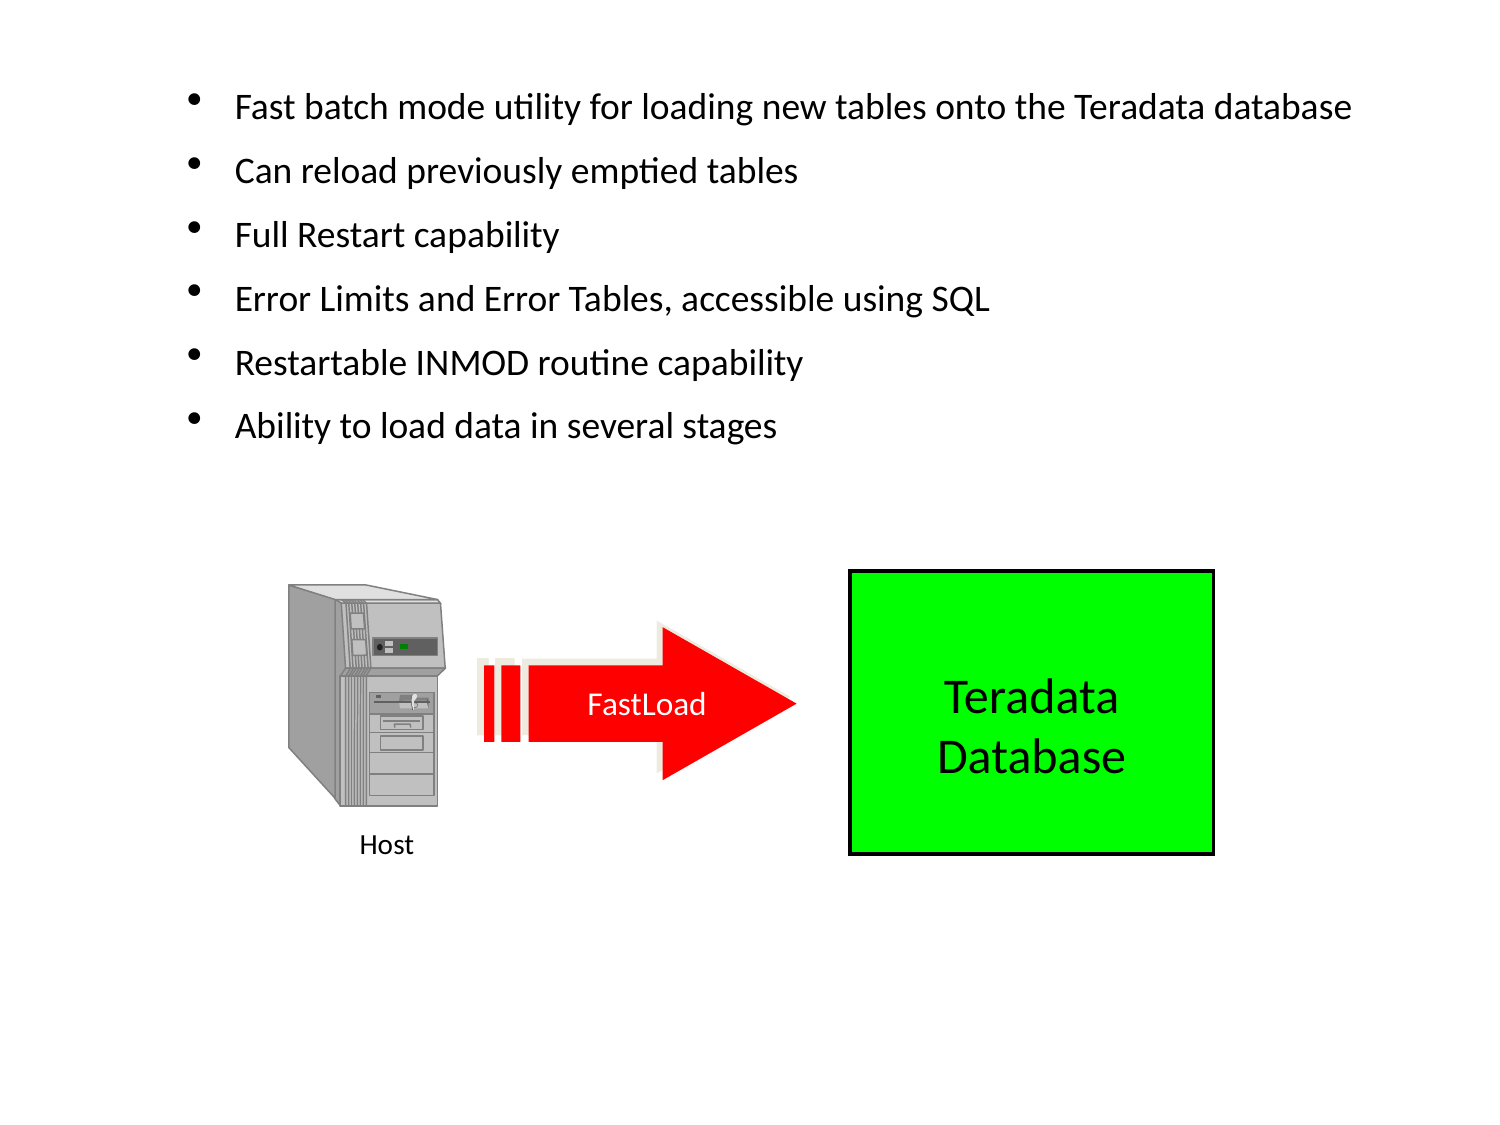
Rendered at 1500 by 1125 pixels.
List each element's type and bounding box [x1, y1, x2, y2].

text_box [74, 74, 1466, 869]
